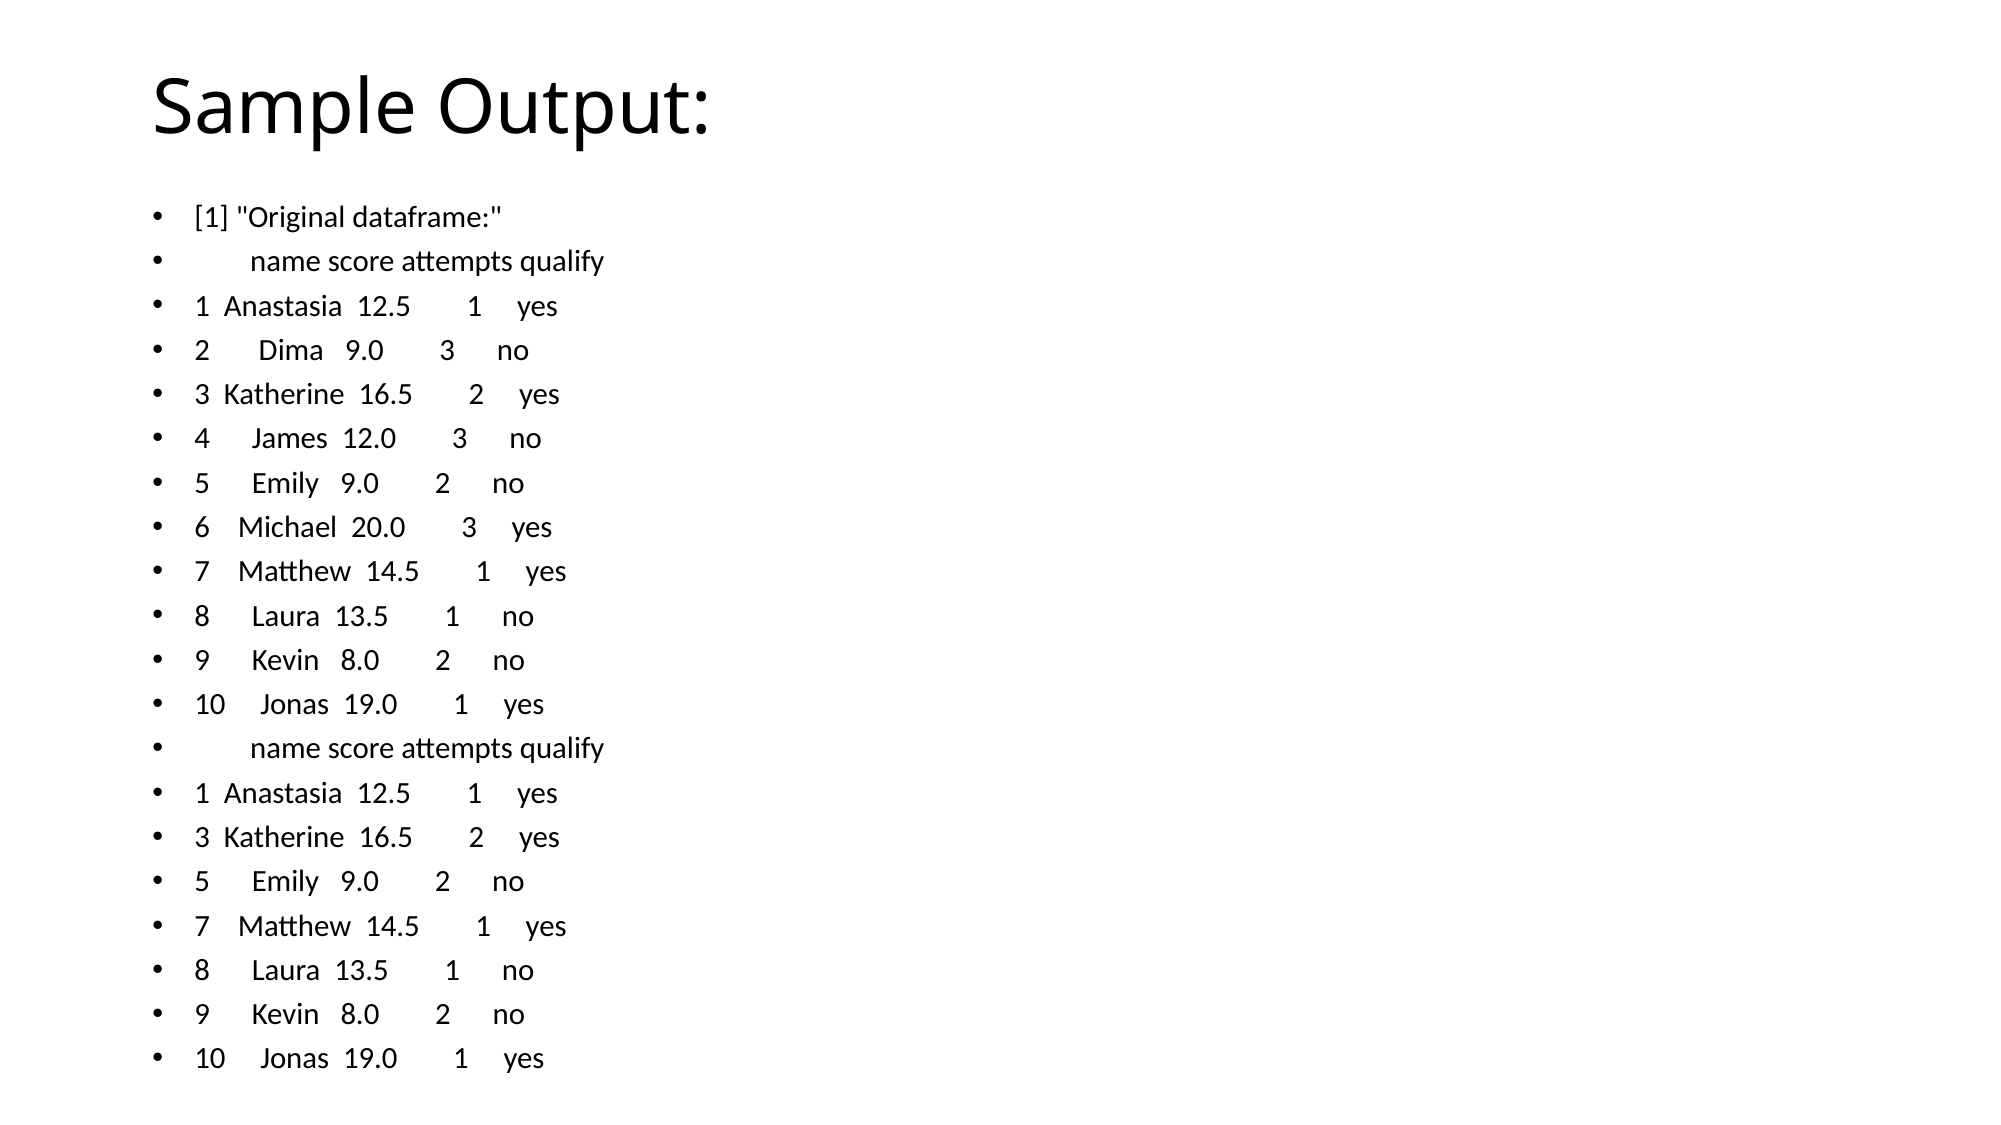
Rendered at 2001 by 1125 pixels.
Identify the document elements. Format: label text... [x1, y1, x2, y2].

list [1] "Original dataframe:" name score attempts qualify 1 Anastasia 12.5 1 yes 2 Dima 9.0 3 no 3 Katherine 16.5 2 yes 4 James 12.0 3 no 5 Emily 9.0 2 no 6 Michael 20.0 3 yes 7 Matthew 14.5 1 yes 8 Laura 13.5 1 no 9 Kevin 8.0 2 no 10 Jonas 19.0 1 yes name score attempts qualify 1 Anastasia 12.5 1 yes 3 Katherine 16.5 2 yes 5 Emily 9.0 2 no 7 Matthew 14.5 1 yes 8 Laura 13.5 1 no 9 Kevin 8.0 2 no 10 Jonas 19.0 1 yes [137, 145, 1863, 1098]
title Sample Output: [137, 59, 1863, 145]
